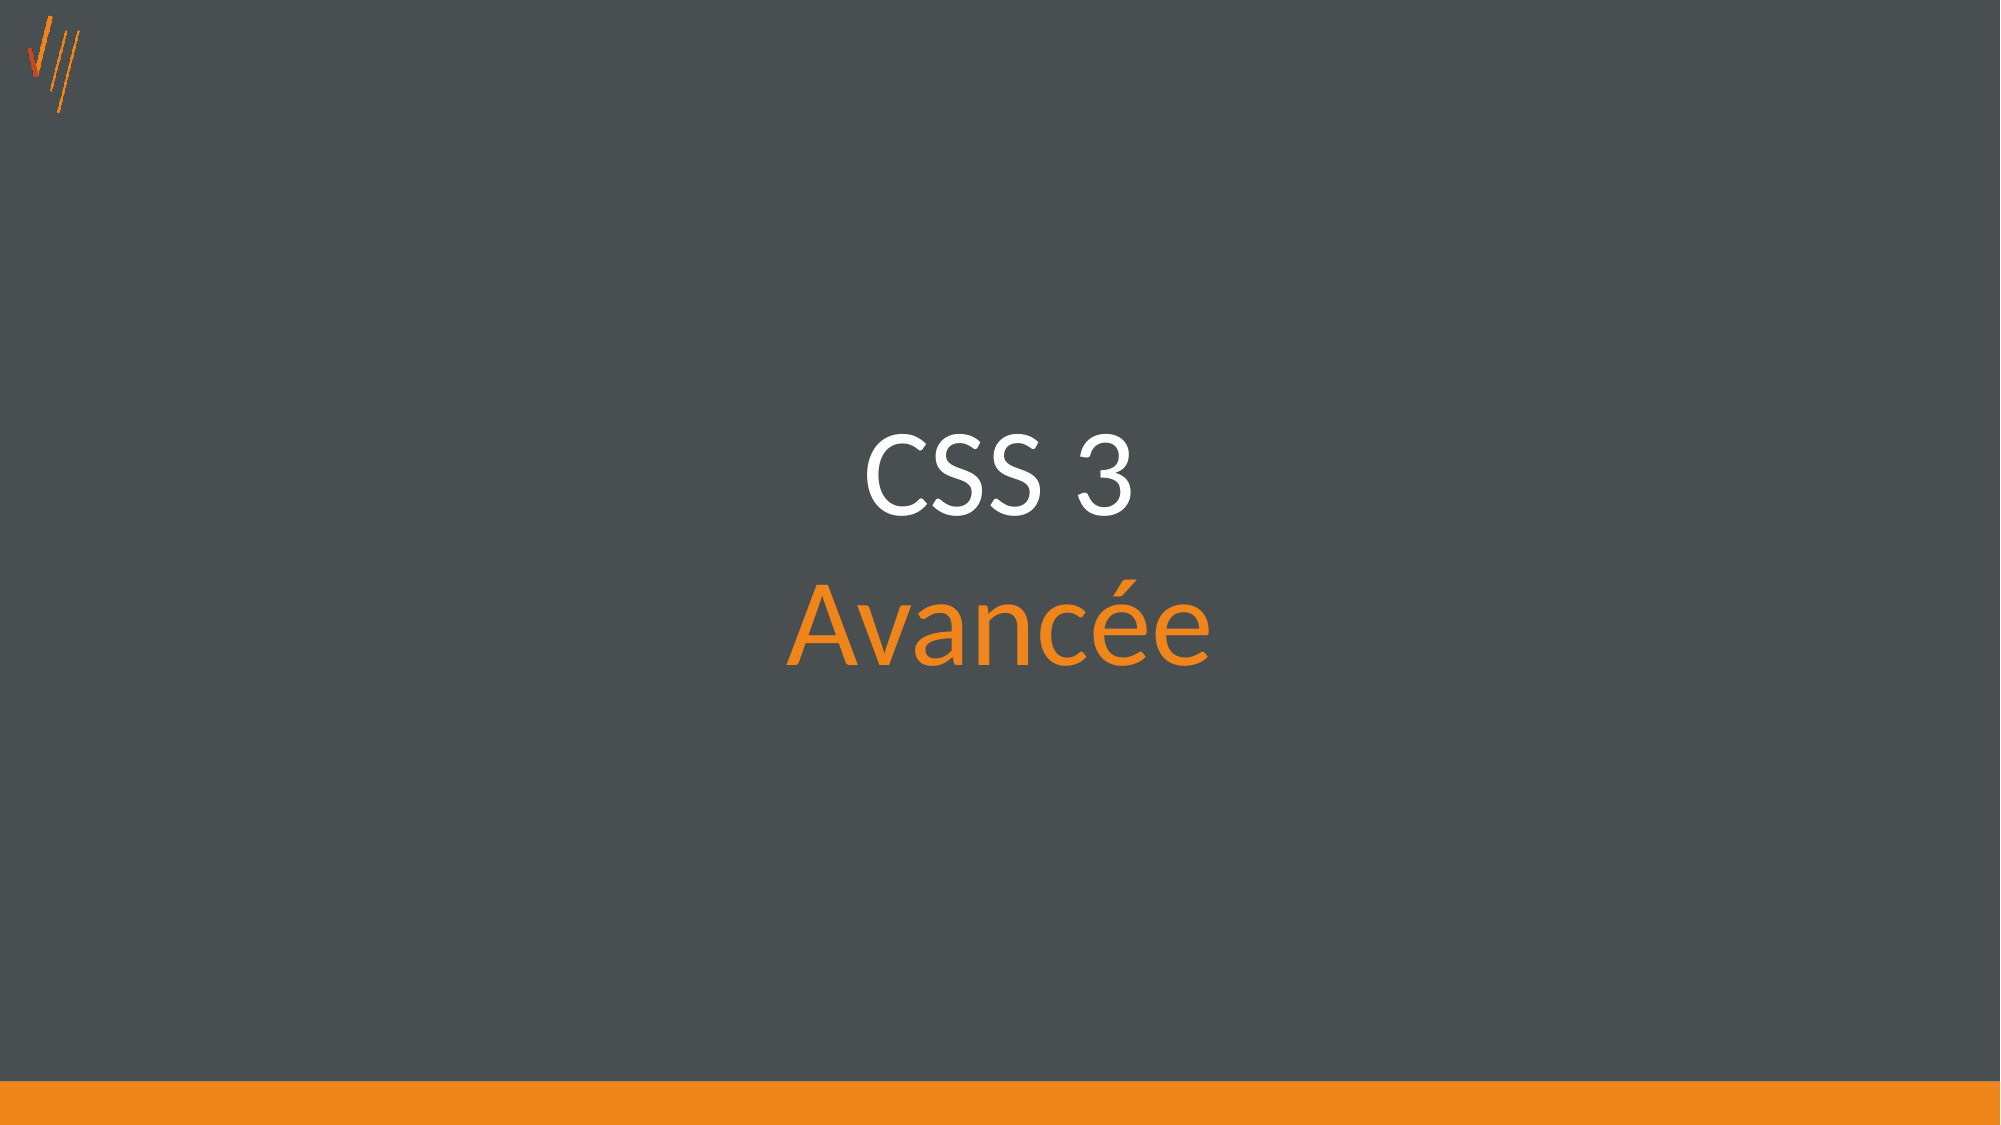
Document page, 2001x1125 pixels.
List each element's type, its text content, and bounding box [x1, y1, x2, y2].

picture [0, 10, 109, 120]
text_box [0, 1081, 2000, 1125]
text_box CSS 3 Avancée [0, 0, 2000, 1081]
